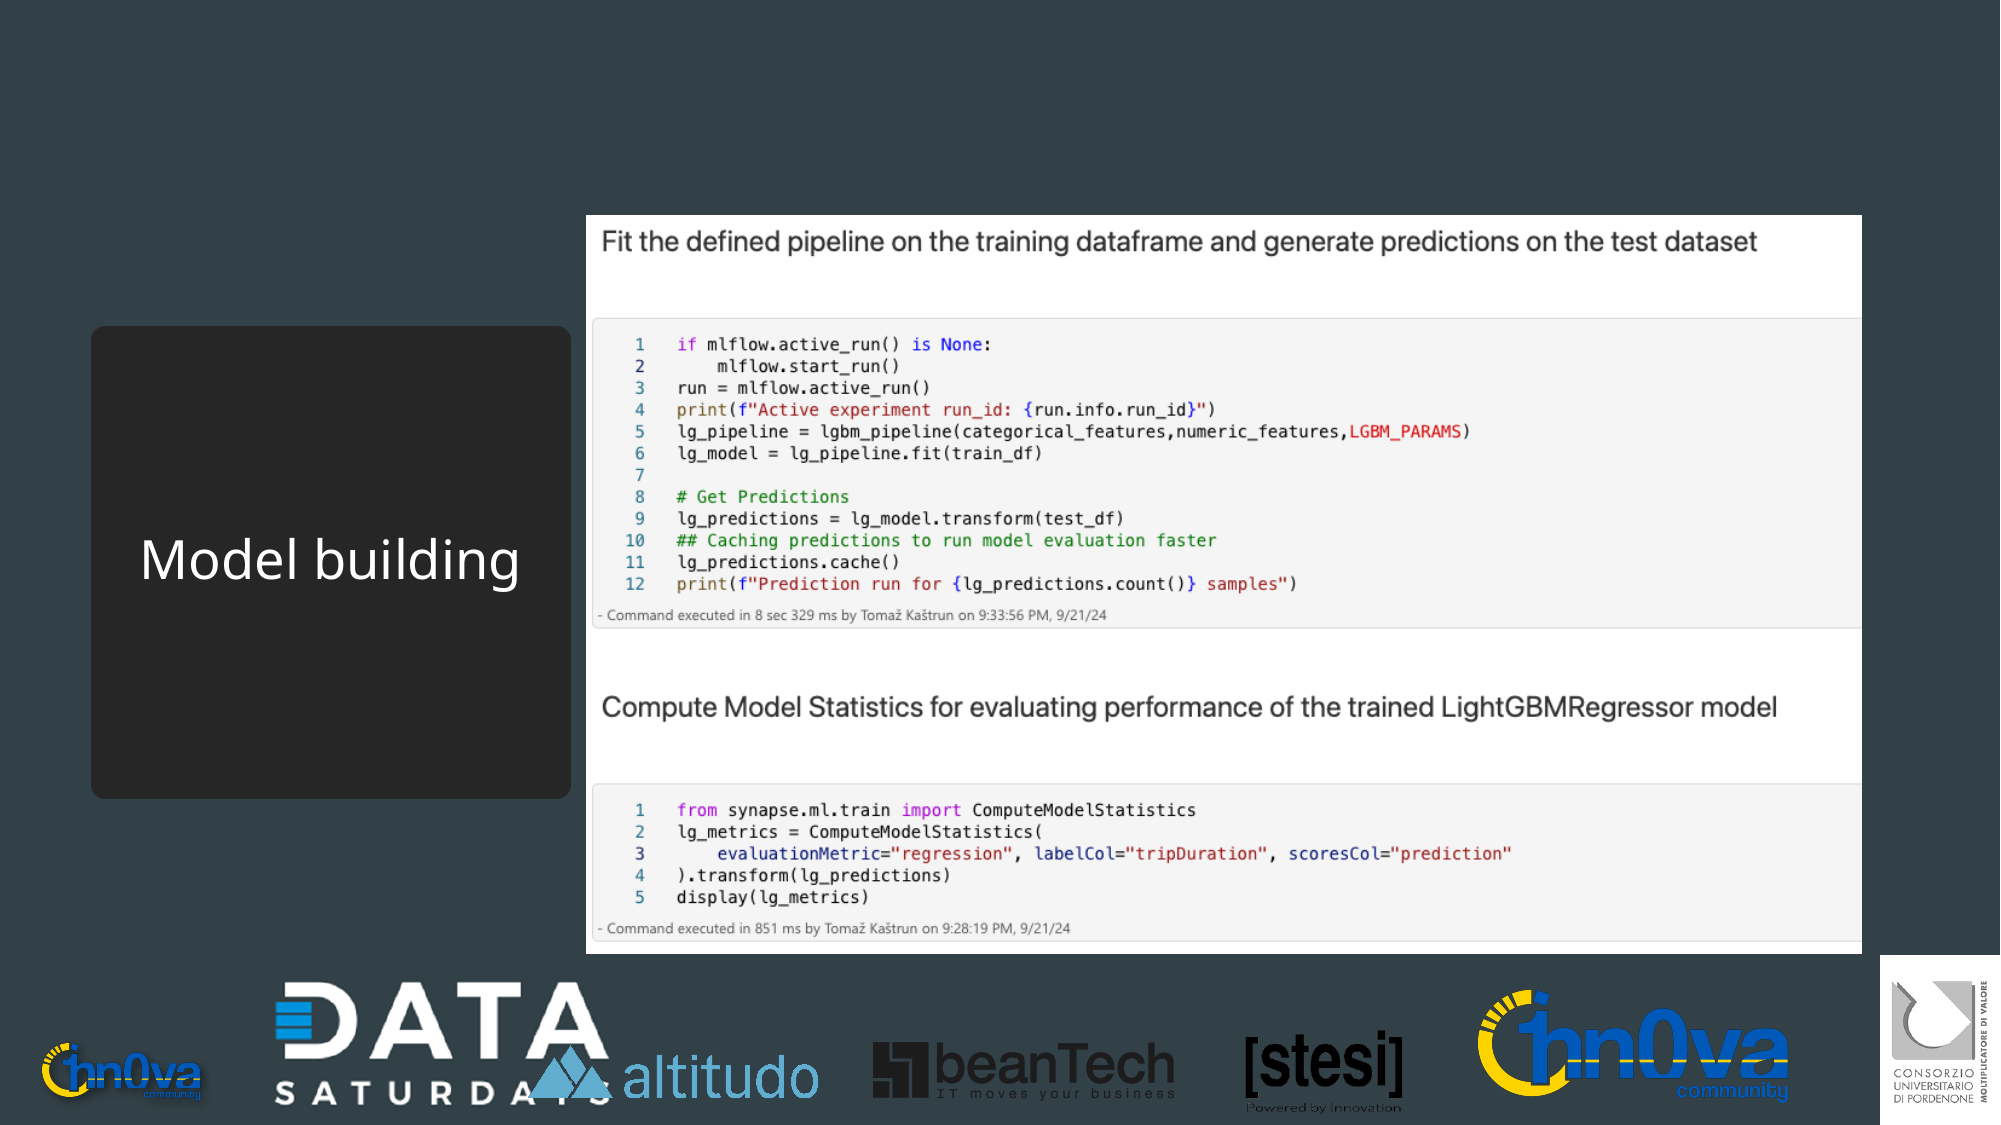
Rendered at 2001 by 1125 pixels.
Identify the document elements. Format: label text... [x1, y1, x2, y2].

picture [1476, 986, 1791, 1106]
picture [586, 215, 1862, 954]
picture [254, 963, 823, 1122]
title Model building [105, 340, 557, 785]
picture [1880, 955, 2000, 1125]
picture [41, 1041, 202, 1102]
picture [873, 1042, 1174, 1101]
picture [1244, 1029, 1404, 1115]
